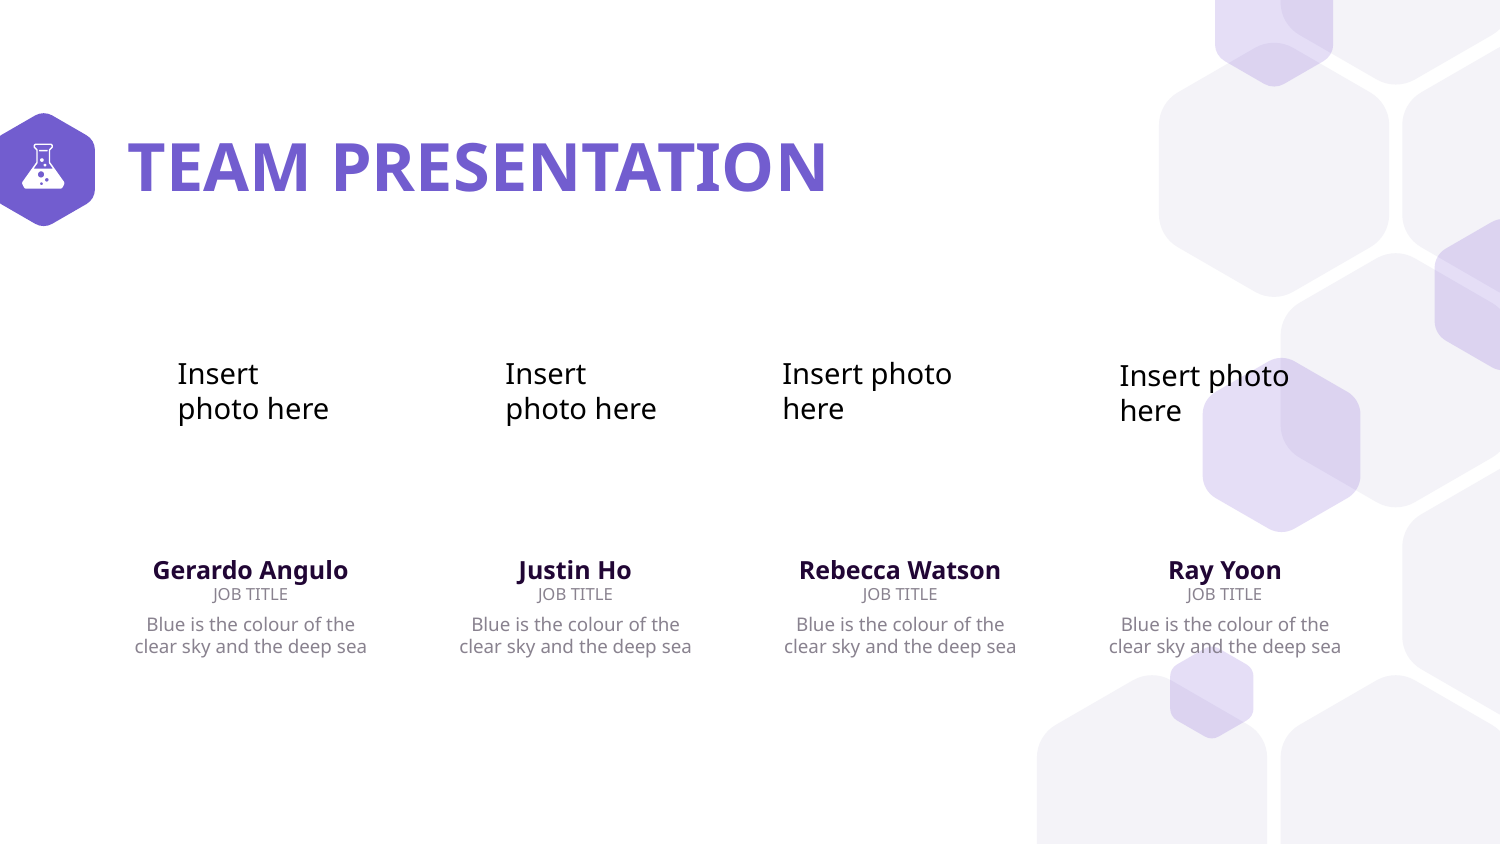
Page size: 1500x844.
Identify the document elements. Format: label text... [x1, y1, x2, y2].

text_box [21, 143, 65, 190]
text_box Insert photo here [1104, 342, 1319, 443]
text_box Justin Ho JOB TITLE Blue is the colour of the clear sky and the deep sea [453, 554, 698, 675]
text_box Insert photo here [767, 340, 998, 441]
text_box Insert photo here [162, 340, 347, 441]
text_box Ray Yoon JOB TITLE Blue is the colour of the clear sky and the deep sea [1102, 554, 1348, 675]
text_box Insert photo here [490, 340, 674, 441]
title TEAM PRESENTATION [127, 137, 1114, 203]
text_box Rebecca Watson JOB TITLE Blue is the colour of the clear sky and the deep sea [778, 554, 1023, 675]
text_box Gerardo Angulo JOB TITLE Blue is the colour of the clear sky and the deep sea [128, 554, 373, 675]
